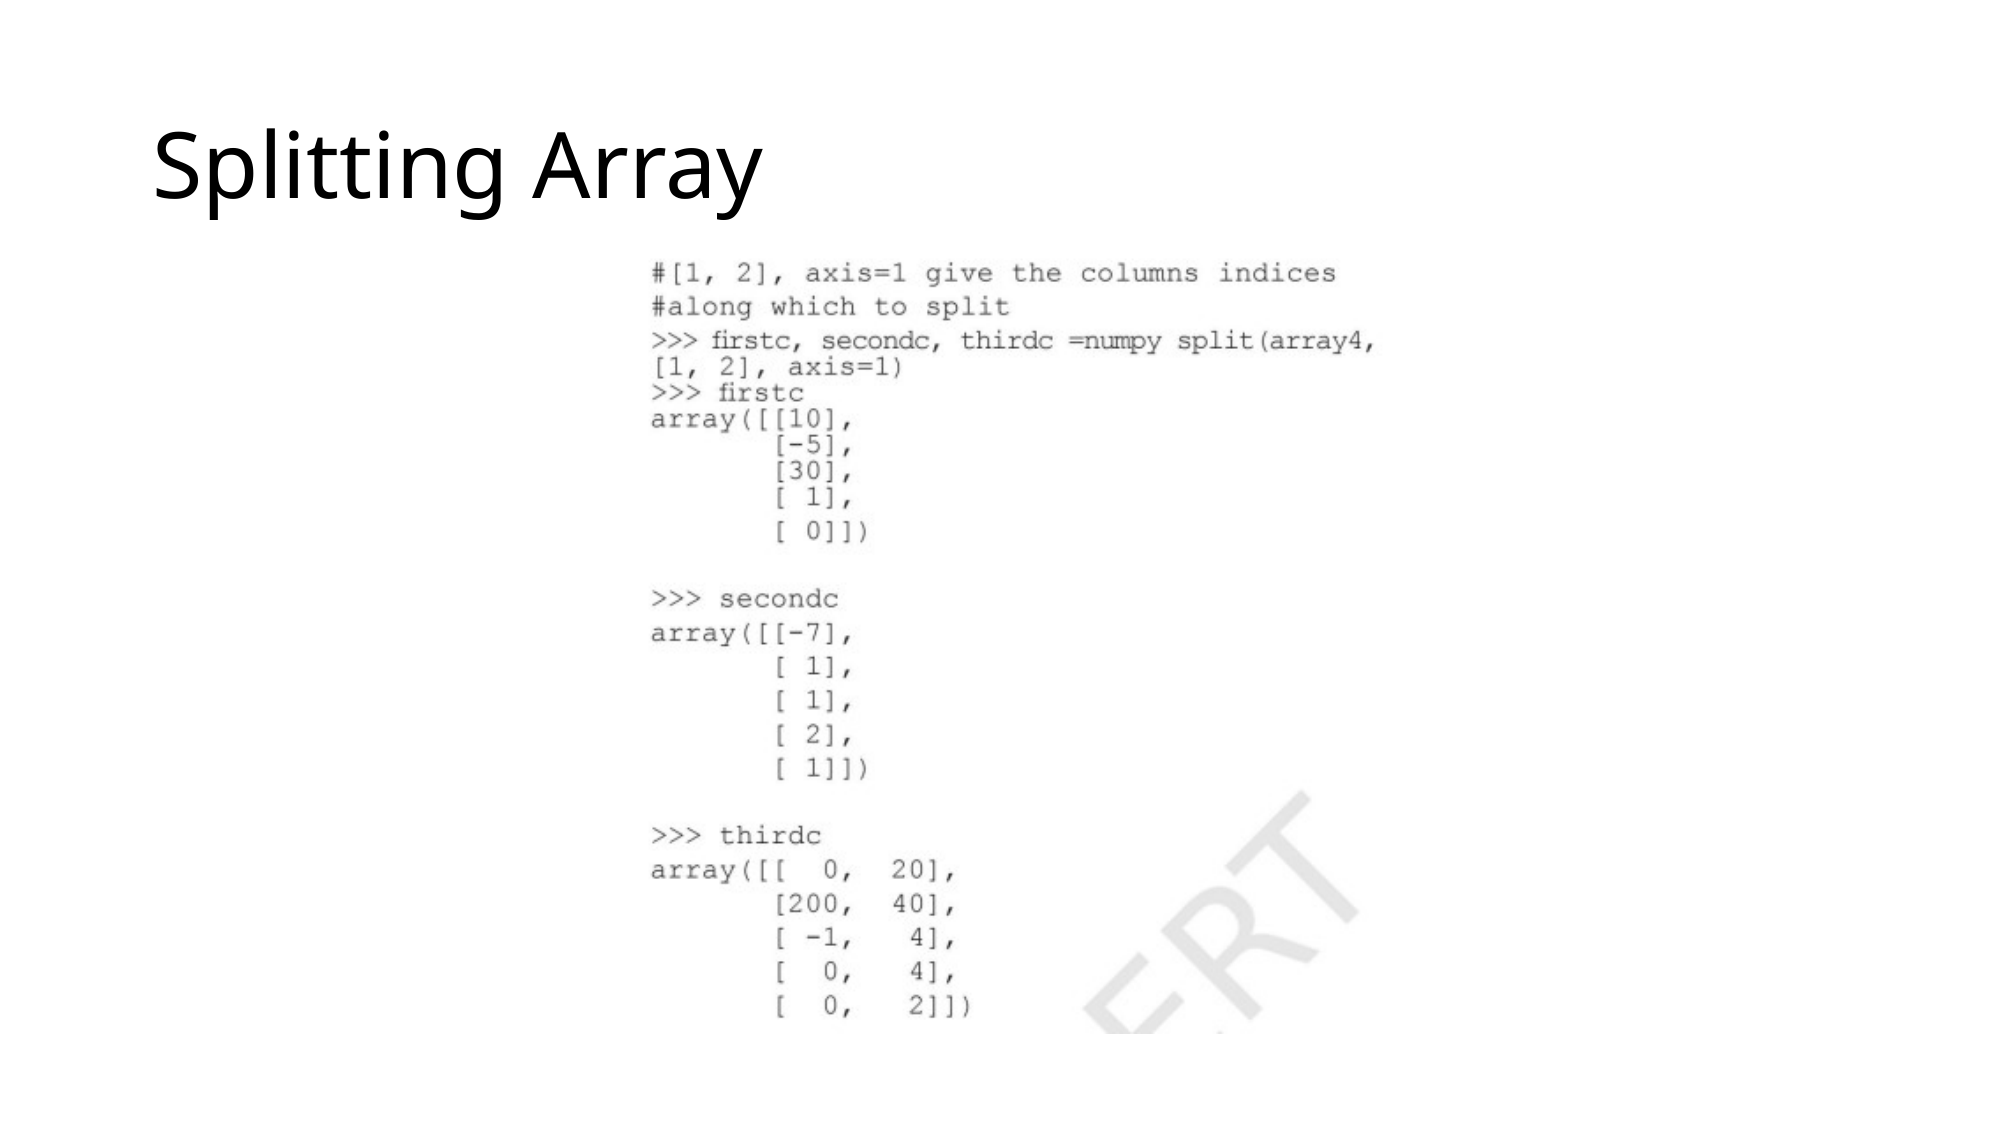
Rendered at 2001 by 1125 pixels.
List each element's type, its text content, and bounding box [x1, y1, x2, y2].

title Splitting Array [137, 59, 1863, 278]
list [607, 245, 1393, 1035]
